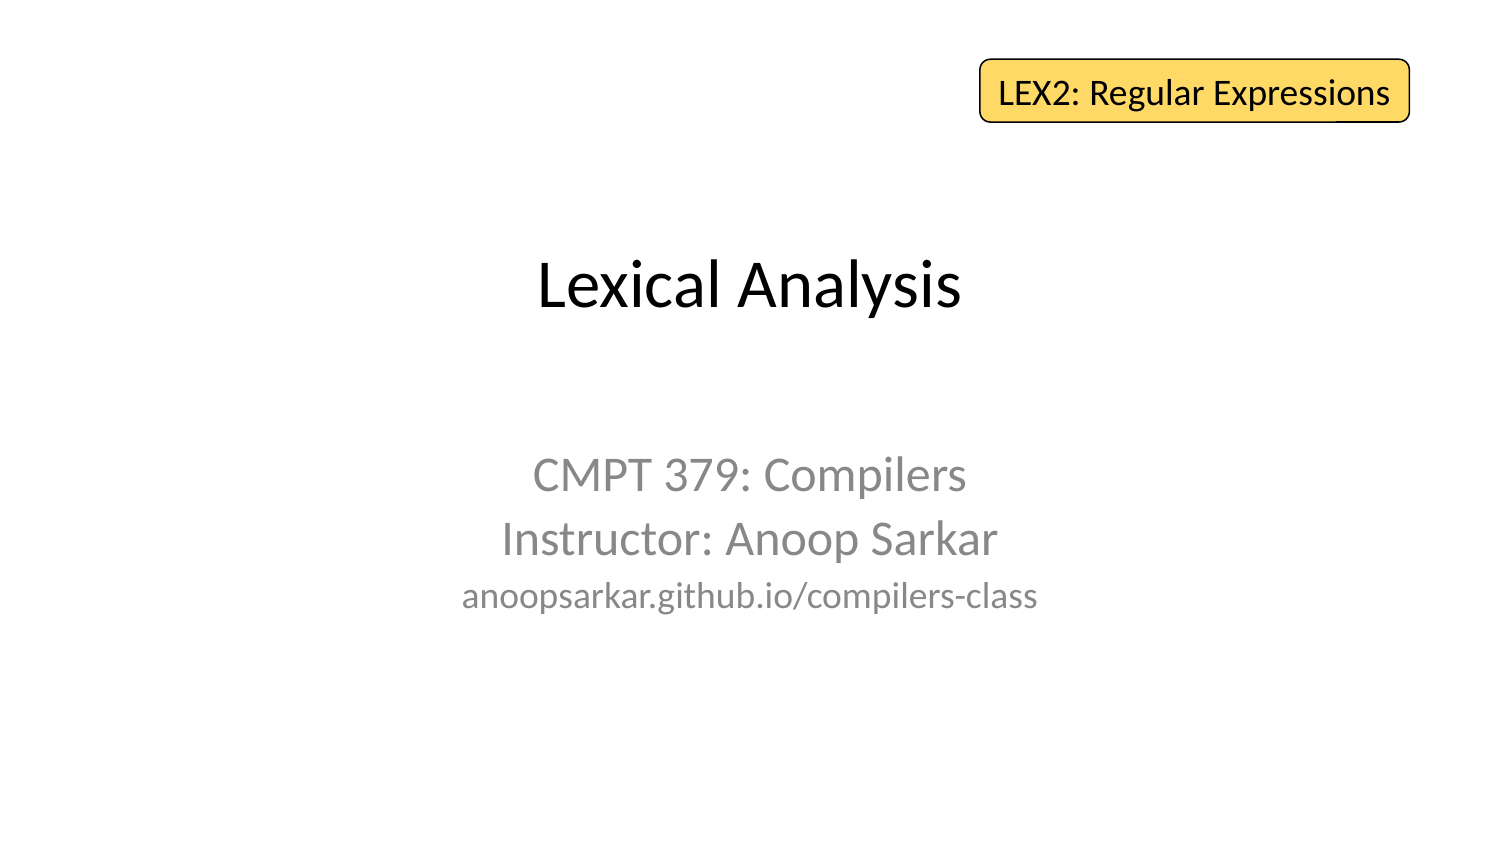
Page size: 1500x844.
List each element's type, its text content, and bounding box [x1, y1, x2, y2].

subtitle CMPT 379: Compilers Instructor: Anoop Sarkar anoopsarkar.github.io/compilers-class [187, 443, 1313, 647]
title Lexical Analysis [187, 138, 1313, 432]
text_box LEX2: Regular Expressions [979, 59, 1410, 123]
